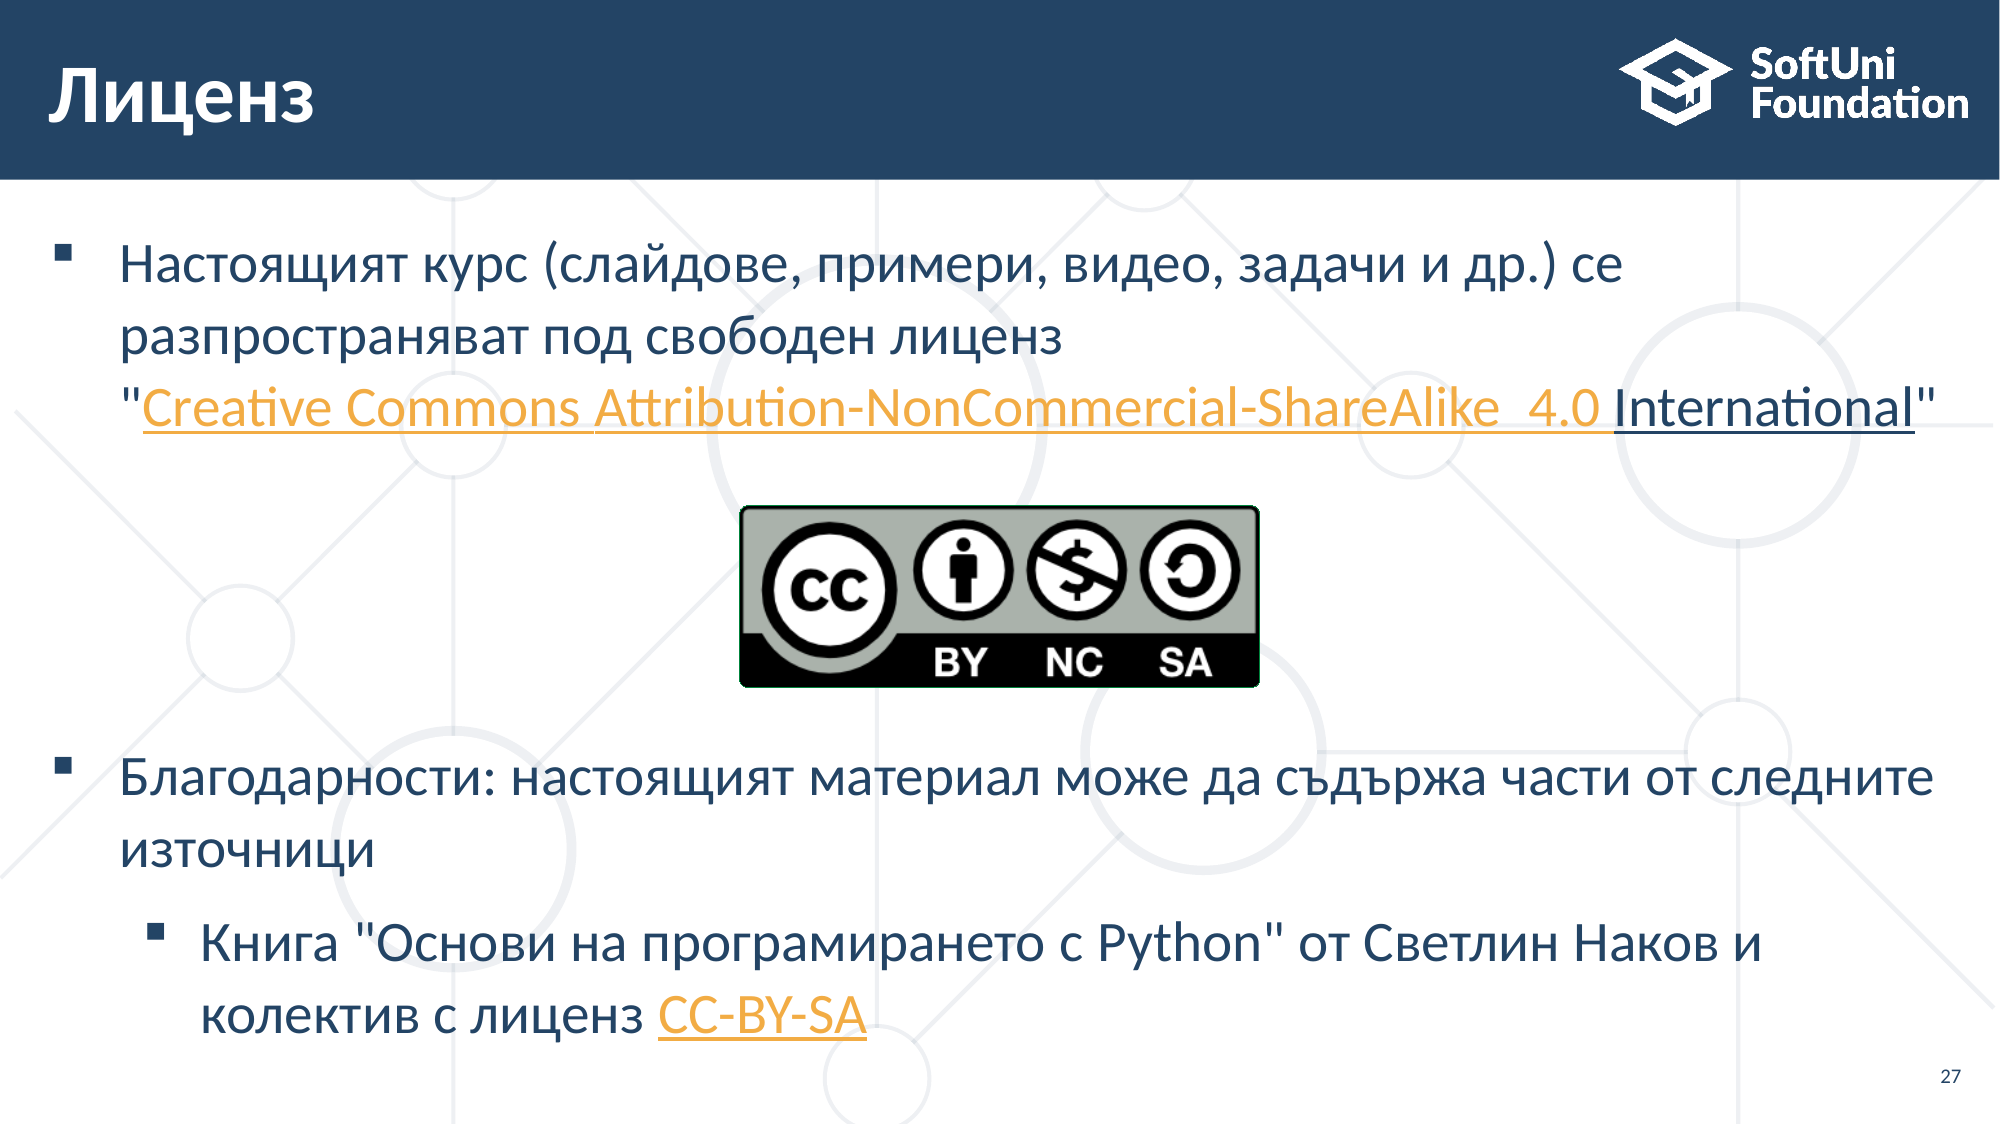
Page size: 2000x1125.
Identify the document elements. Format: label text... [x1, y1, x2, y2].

title Лиценз [31, 16, 1591, 162]
slide_number 27 [1896, 1049, 1968, 1101]
list Настоящият курс (слайдове, примери, видео, задачи и др.) се разпространяват под свободен лиценз "Creative Commons Attribution-NonCommercial-ShareAlike 4.0 International" Благодарности: настоящият материал може да съдържа части от следните източници Книга "Основи на програмирането с Python" от Светлин Наков и колектив с лиценз CC-BY-SA [32, 215, 1971, 1069]
picture [739, 505, 1260, 688]
picture [1618, 38, 1968, 126]
